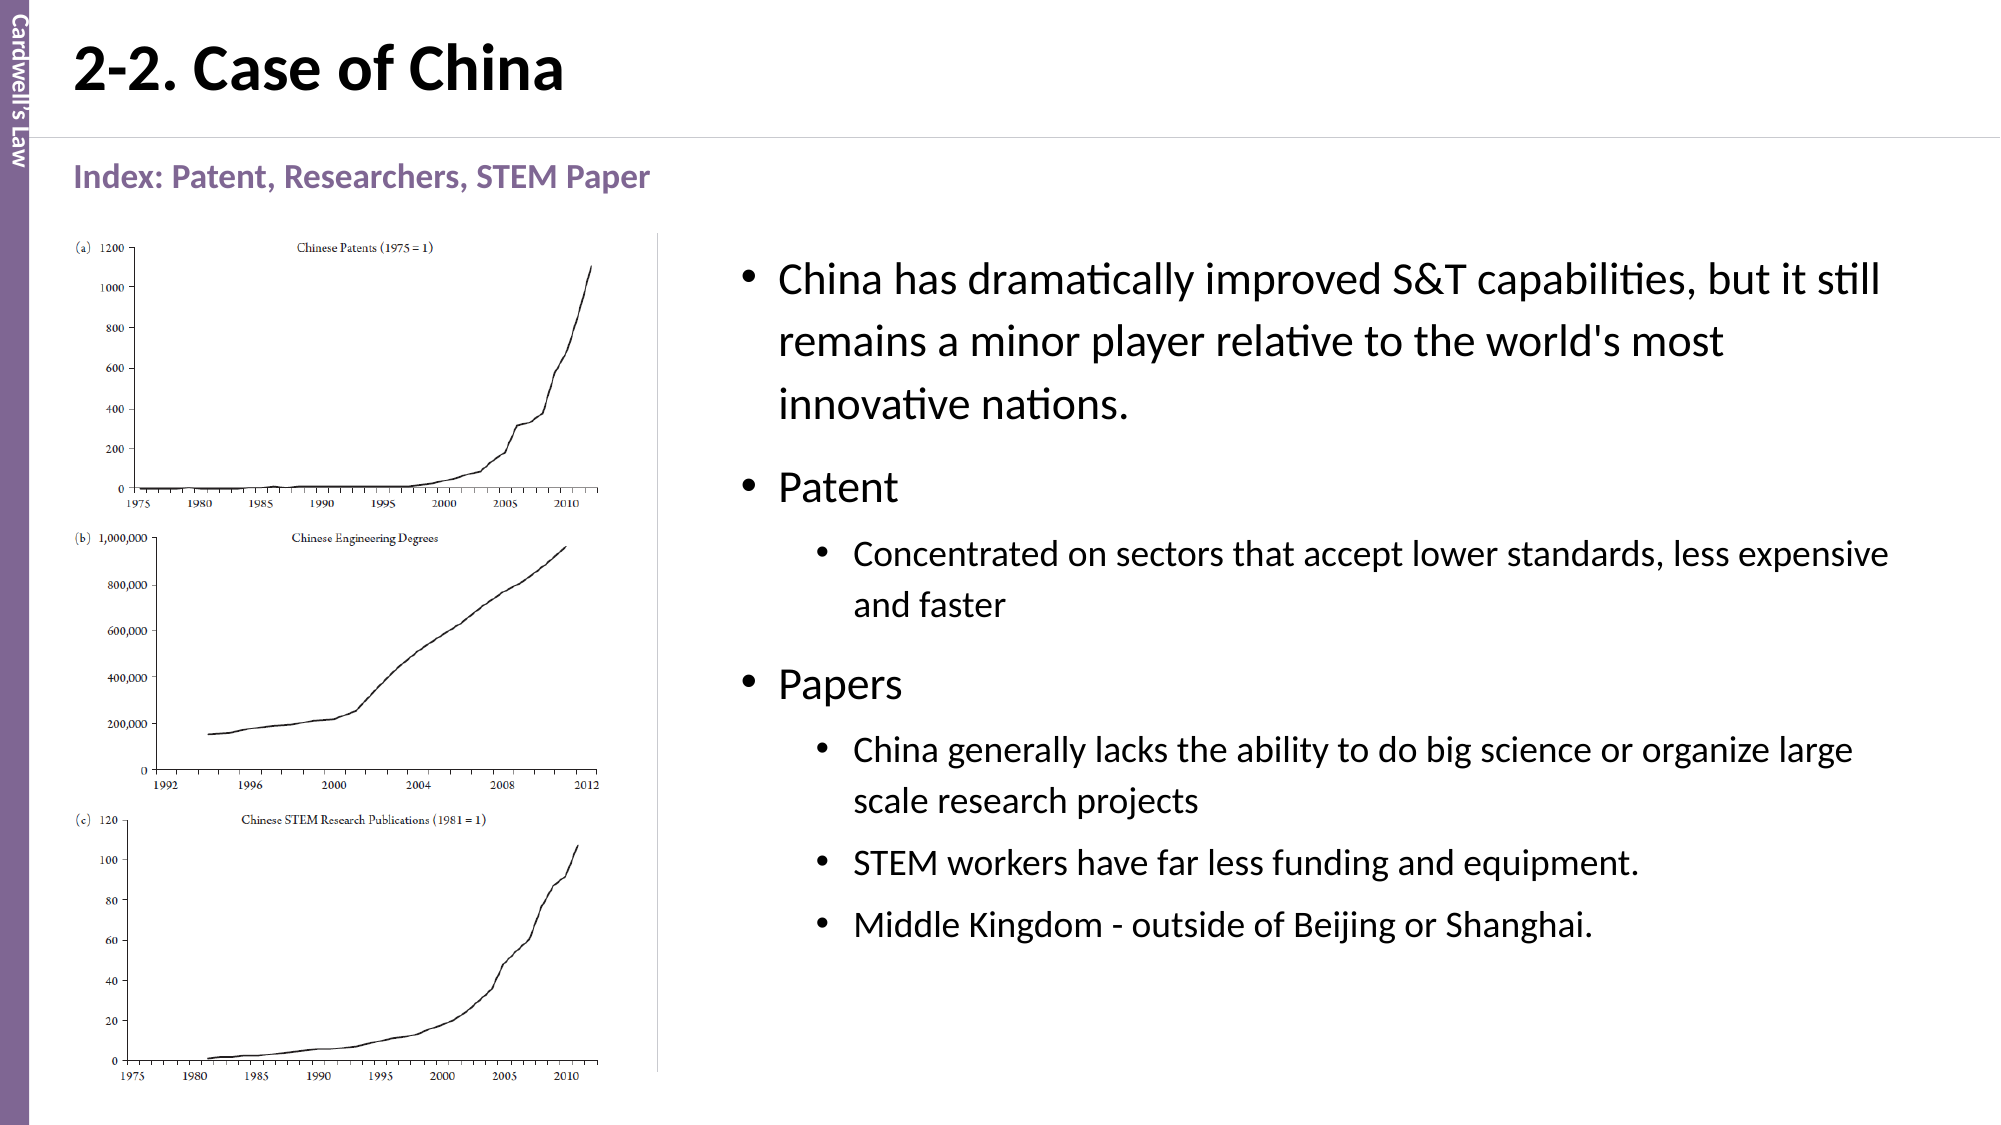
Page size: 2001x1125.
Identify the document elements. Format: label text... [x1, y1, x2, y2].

picture [69, 233, 605, 1094]
text_box Cardwell’s Law [0, 0, 45, 170]
text_box China has dramatically improved S&T capabilities, but it still remains a minor player relative to the world's most innovative nations. Patent Concentrated on sectors that accept lower standards, less expensive and faster Papers China generally lacks the ability to do big science or organize large scale research projects STEM workers have far less funding and equipment. Middle Kingdom - outside of Beijing or Shanghai. [725, 233, 1930, 1072]
title 2-2. Case of China [58, 0, 2000, 136]
text_box Index: Patent, Researchers, STEM Paper [58, 139, 868, 204]
text_box [0, 170, 30, 1125]
